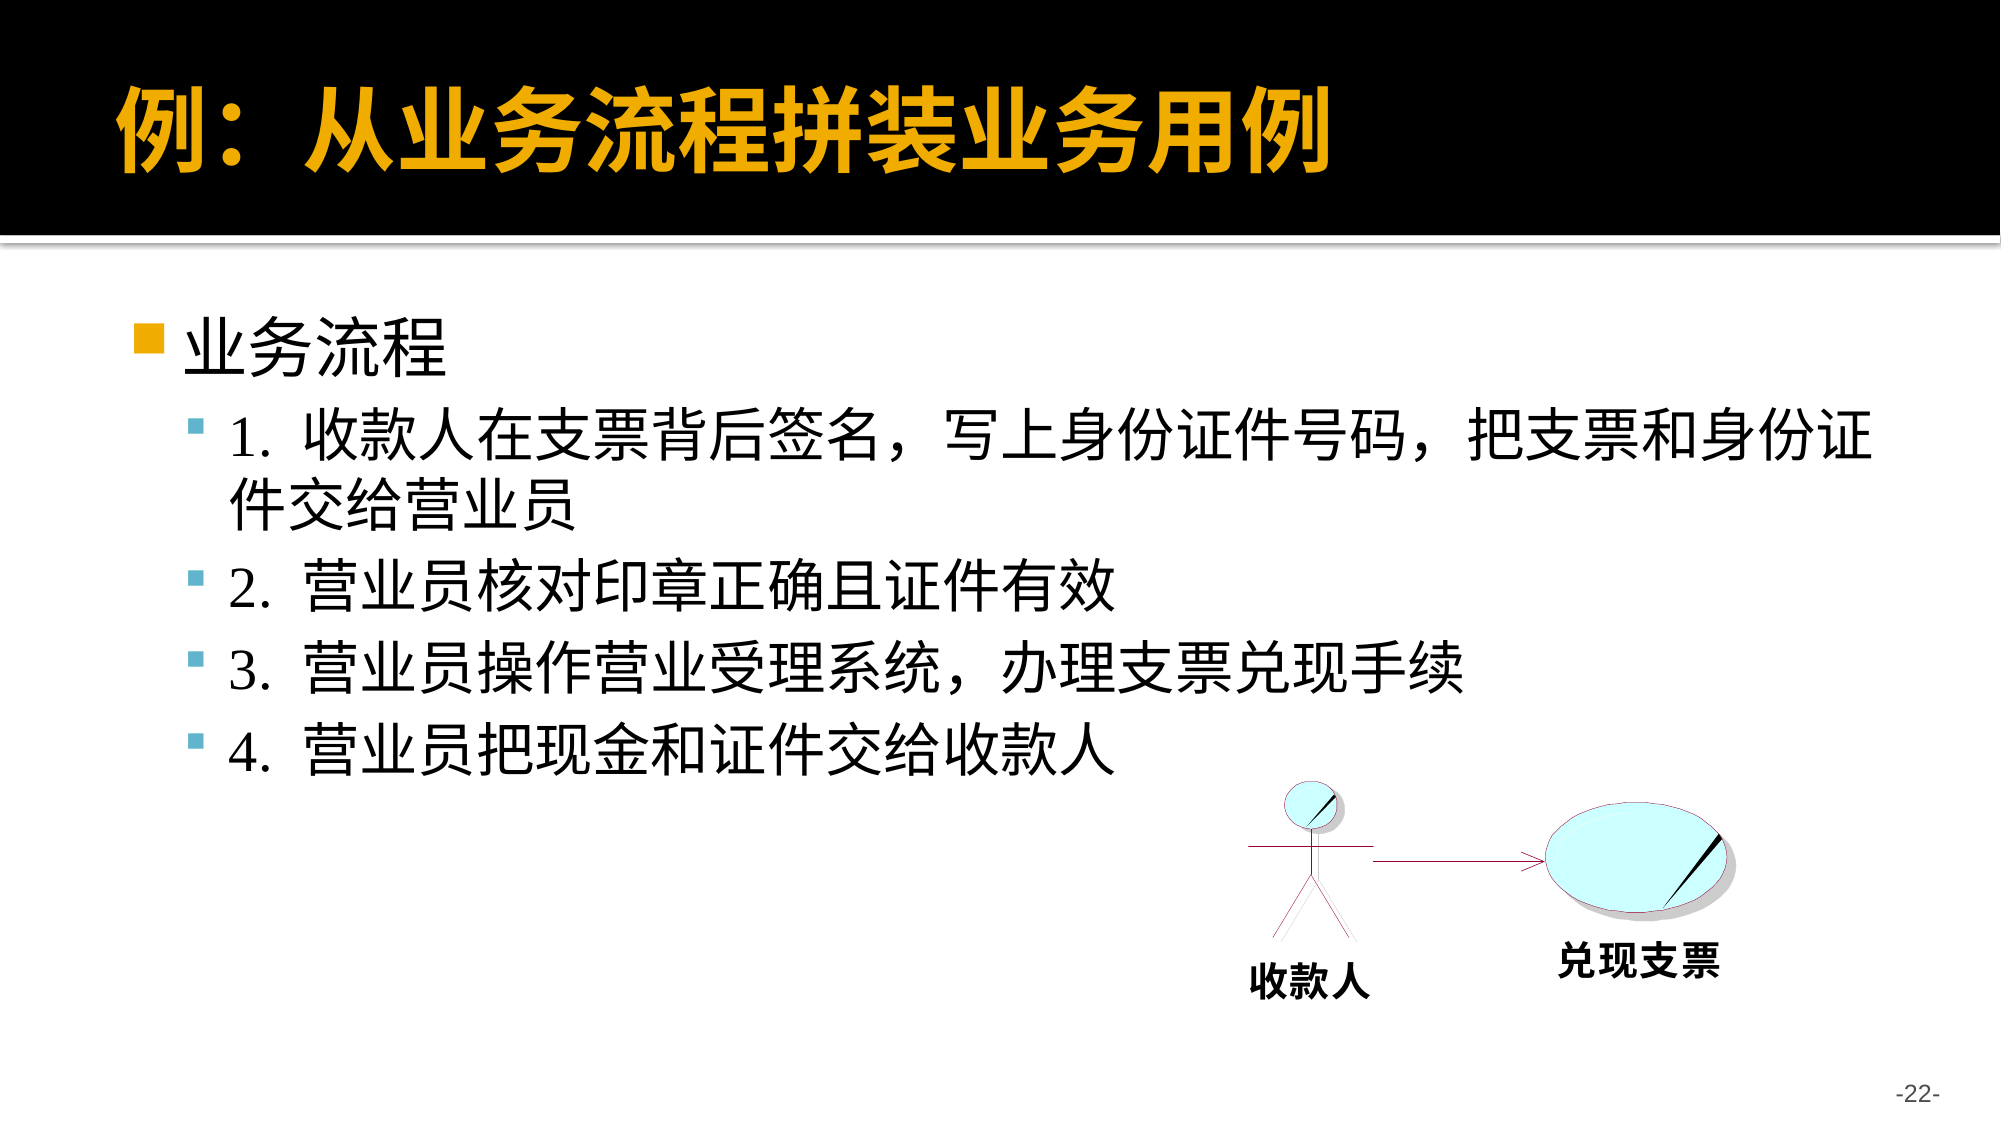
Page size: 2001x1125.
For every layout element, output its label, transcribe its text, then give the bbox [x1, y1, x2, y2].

list 业务流程 1. 收款人在支票背后签名，写上身份证件号码，把支票和身份证件交给营业员 2. 营业员核对印章正确且证件有效 3. 营业员操作营业受理系统，办理支票兑现手续 4. 营业员把现金和证件交给收款人 [99, 291, 1900, 1050]
slide_number -22- [1794, 1088, 1955, 1108]
title 例：从业务流程拼装业务用例 [99, 25, 1900, 231]
picture [1086, 763, 1961, 1079]
